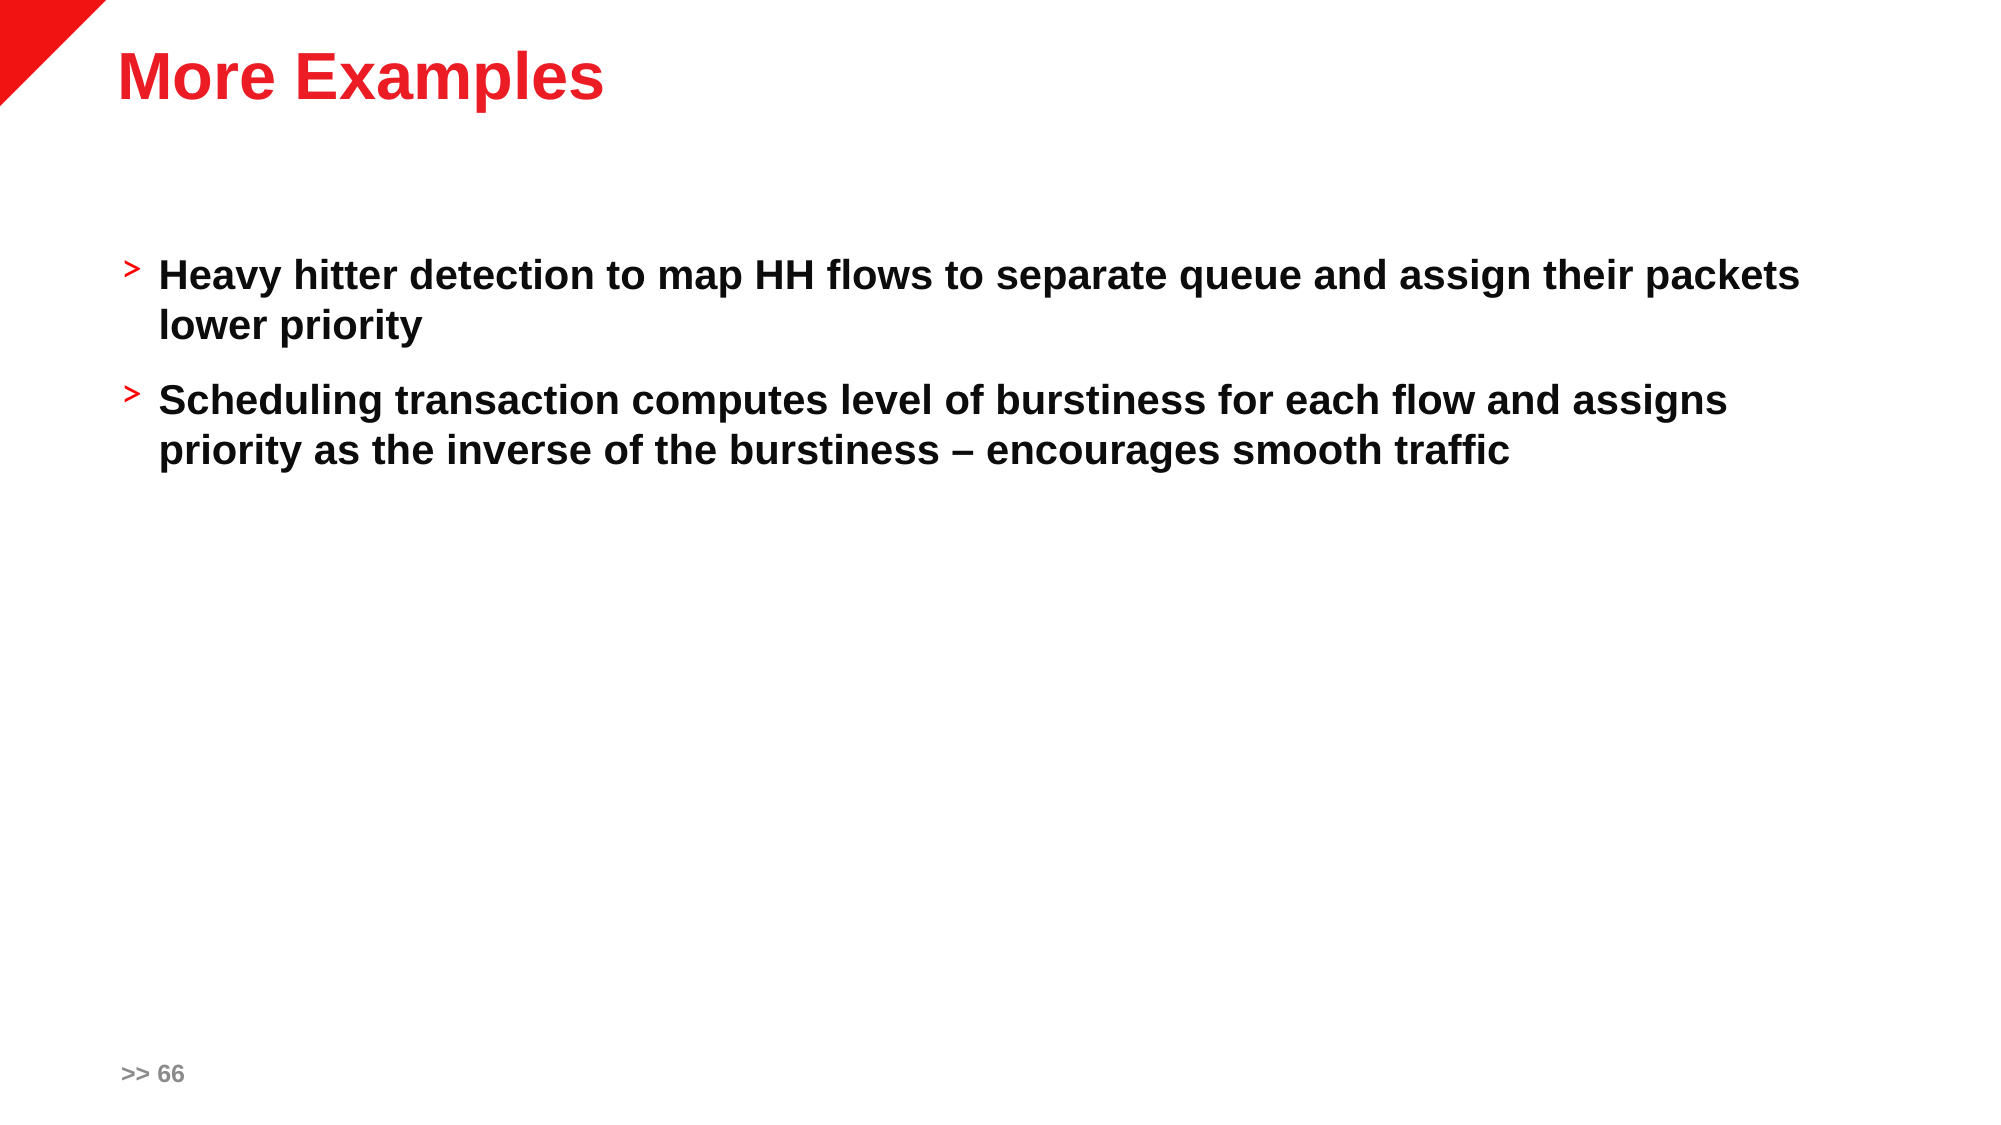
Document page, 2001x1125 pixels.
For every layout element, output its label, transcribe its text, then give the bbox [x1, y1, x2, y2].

list Heavy hitter detection to map HH flows to separate queue and assign their packets lower priority Scheduling transaction computes level of burstiness for each flow and assigns priority as the inverse of the burstiness – encourages smooth traffic [106, 239, 1832, 1021]
slide_number >> 66 [106, 1042, 255, 1103]
title More Examples [101, 34, 1832, 117]
